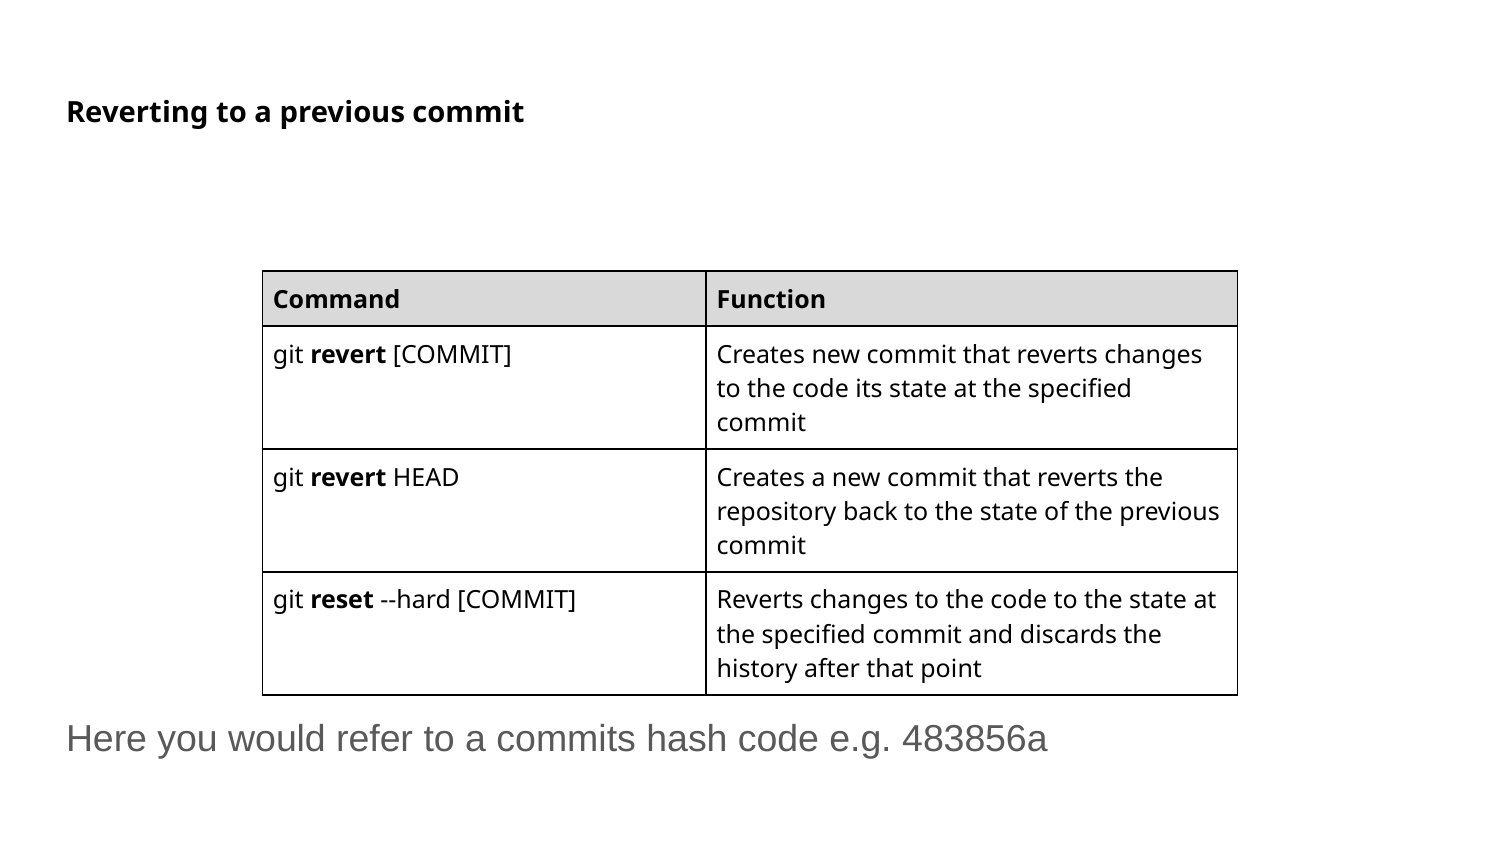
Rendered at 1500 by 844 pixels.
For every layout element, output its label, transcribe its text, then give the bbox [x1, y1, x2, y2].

table_header Function [707, 272, 1237, 325]
list Here you would refer to a commits hash code e.g. 483856a [51, 189, 1449, 750]
table_cell git revert HEAD [263, 450, 705, 571]
table_cell Creates a new commit that reverts the repository back to the state of the previous commit [707, 450, 1237, 571]
table_header Command [263, 272, 705, 325]
table_cell Creates new commit that reverts changes to the code its state at the specified commit [707, 327, 1237, 448]
table_cell Reverts changes to the code to the state at the specified commit and discards the history after that point [707, 573, 1237, 694]
table_cell git revert [COMMIT] [263, 327, 705, 448]
table_cell git reset --hard [COMMIT] [263, 573, 705, 694]
title Reverting to a previous commit [51, 72, 1449, 167]
